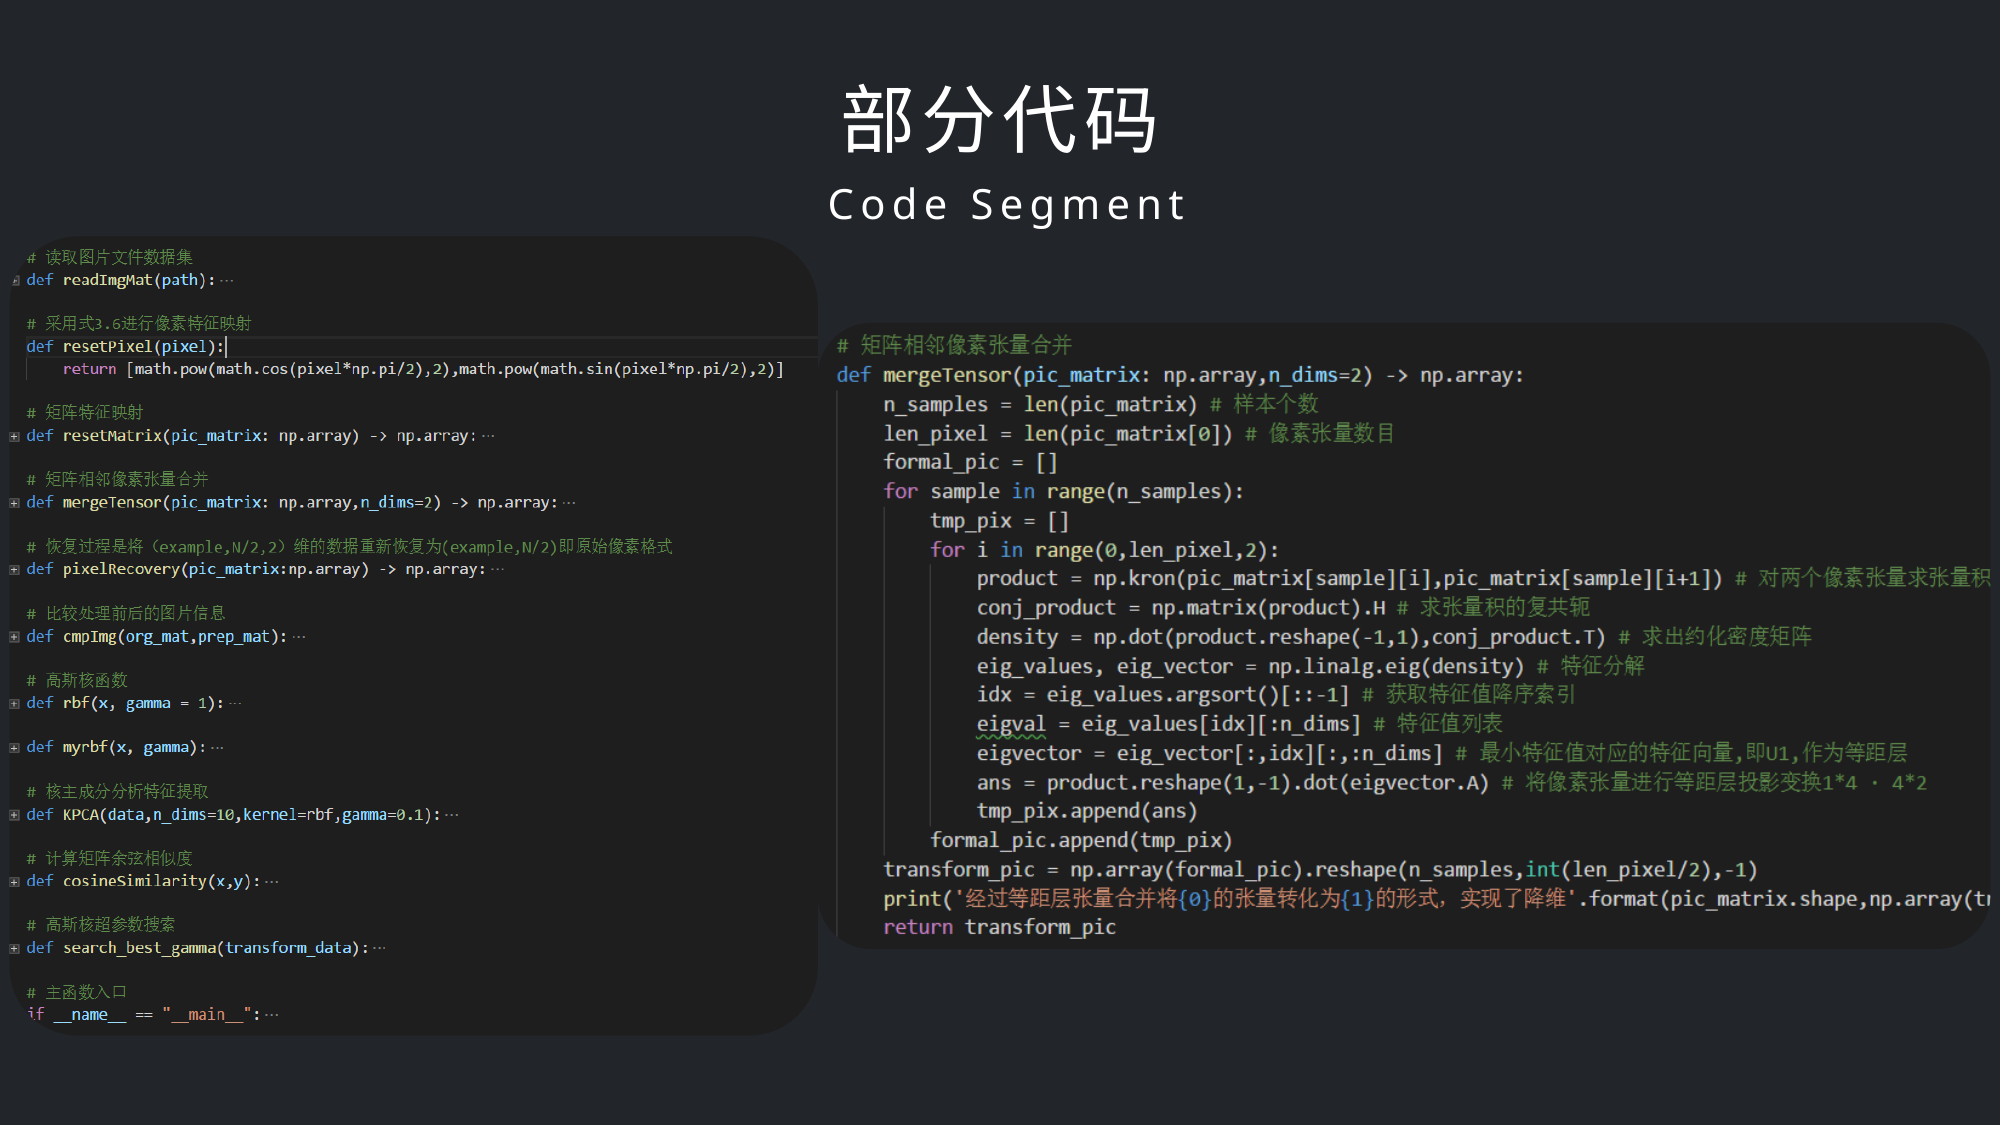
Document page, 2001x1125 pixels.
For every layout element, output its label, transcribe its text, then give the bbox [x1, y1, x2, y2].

text_box Code Segment [657, 171, 1354, 236]
picture [9, 236, 1991, 1036]
text_box 部分代码 [564, 65, 1436, 170]
